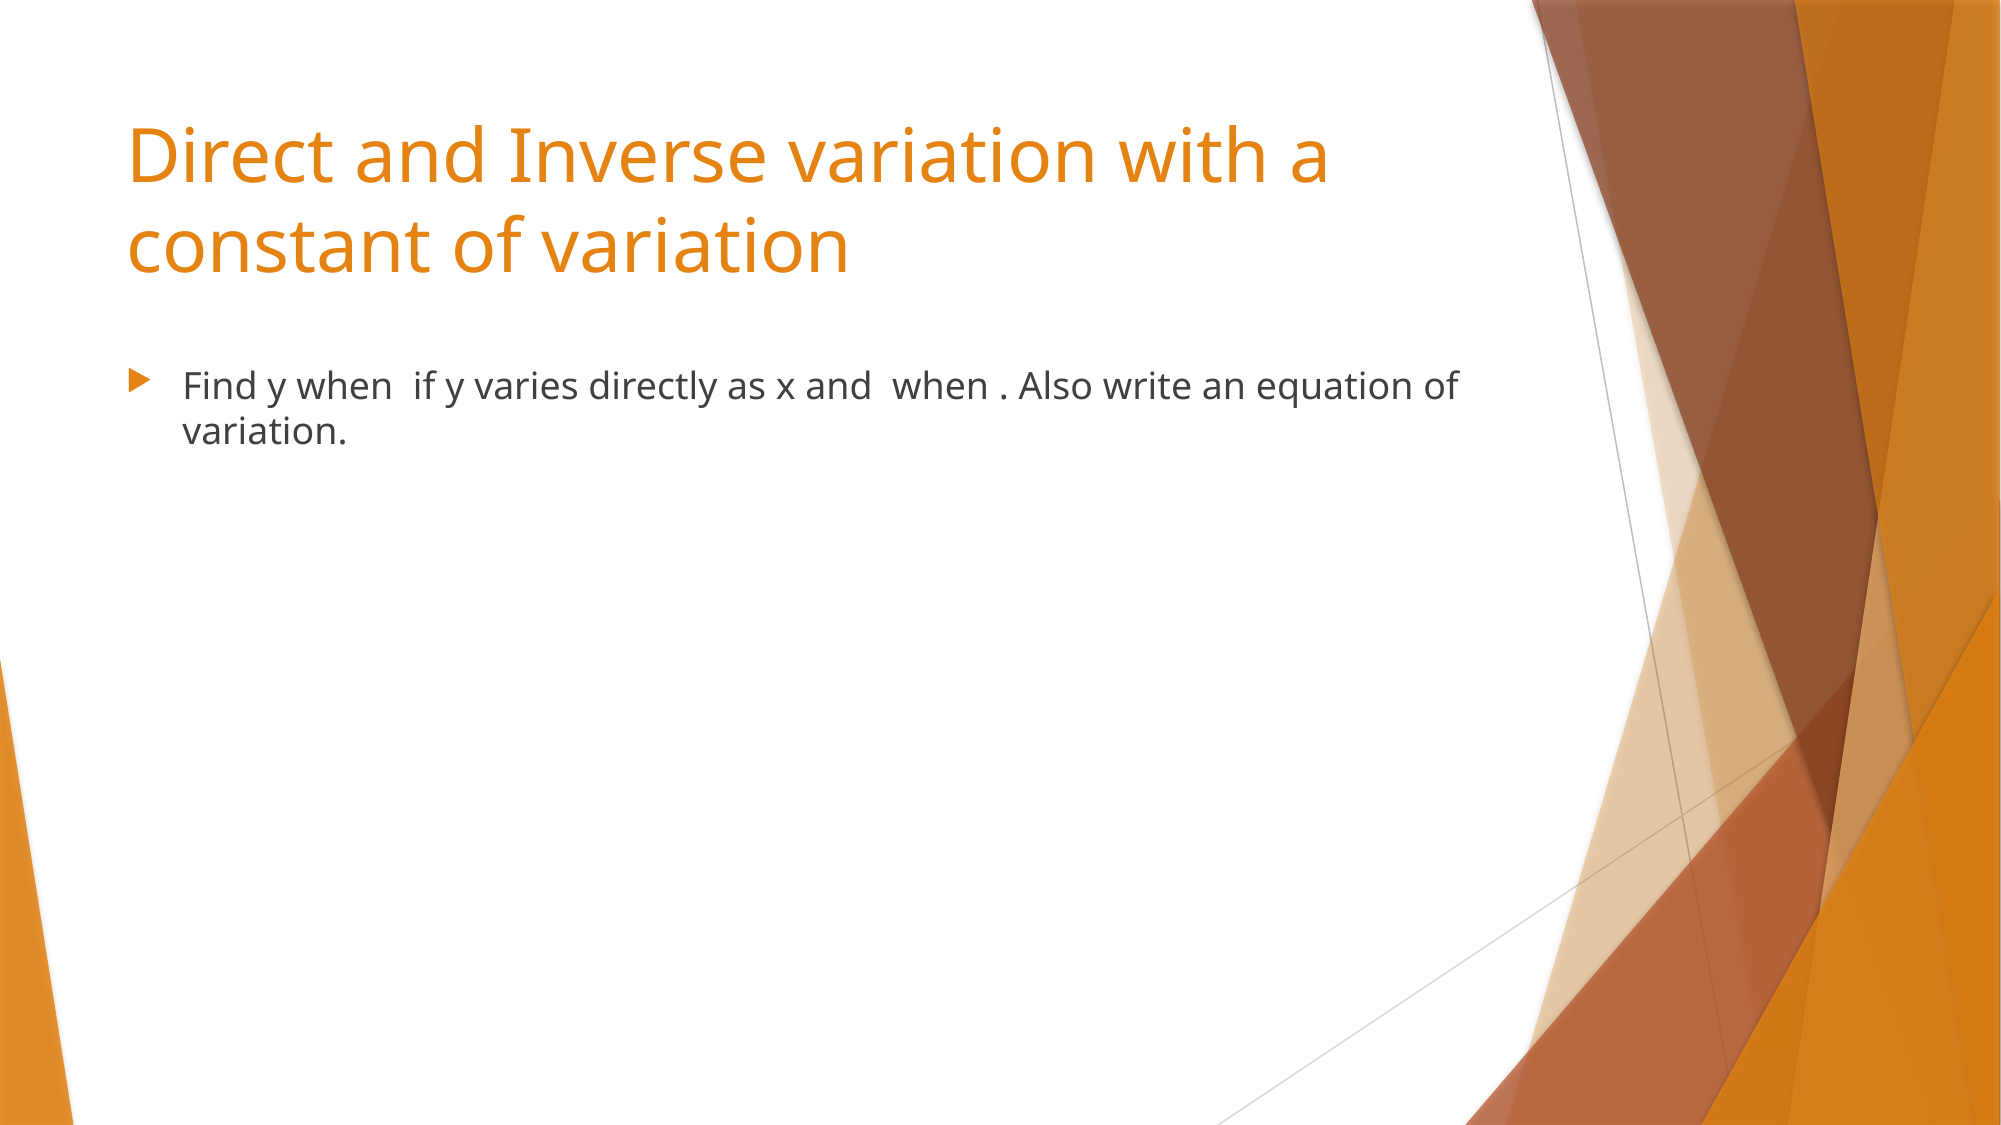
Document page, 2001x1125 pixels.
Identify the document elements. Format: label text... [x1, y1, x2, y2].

title Direct and Inverse variation with a constant of variation [111, 99, 1522, 317]
